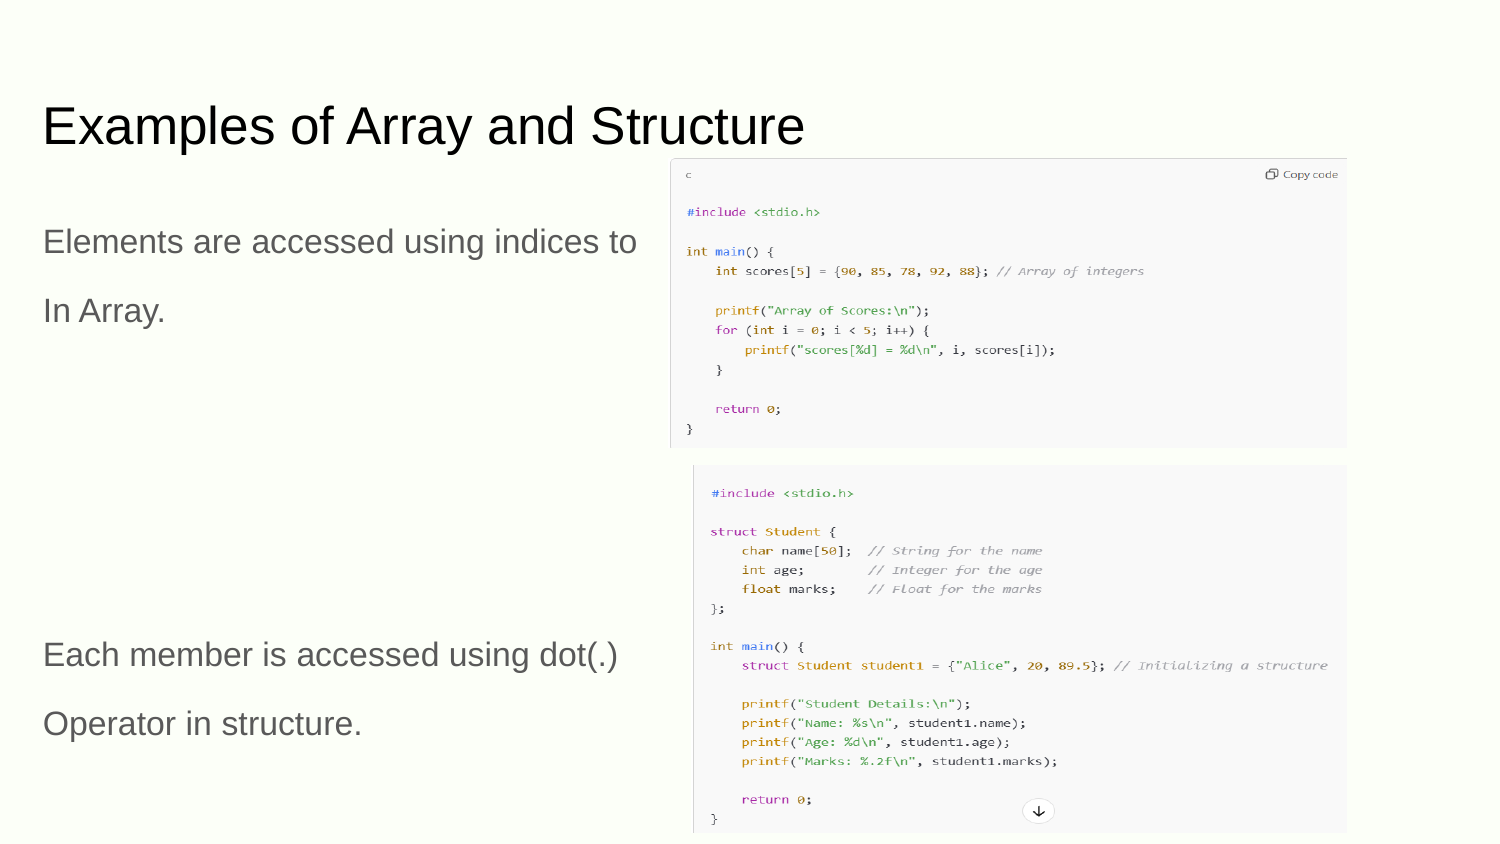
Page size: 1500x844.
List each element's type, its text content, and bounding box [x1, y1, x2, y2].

list Elements are accessed using indices to In Array. Each member is accessed using dot(.) Operator in structure. [27, 198, 1426, 760]
picture [668, 157, 1348, 448]
title Examples of Array and Structure [27, 76, 1426, 171]
picture [690, 464, 1348, 834]
